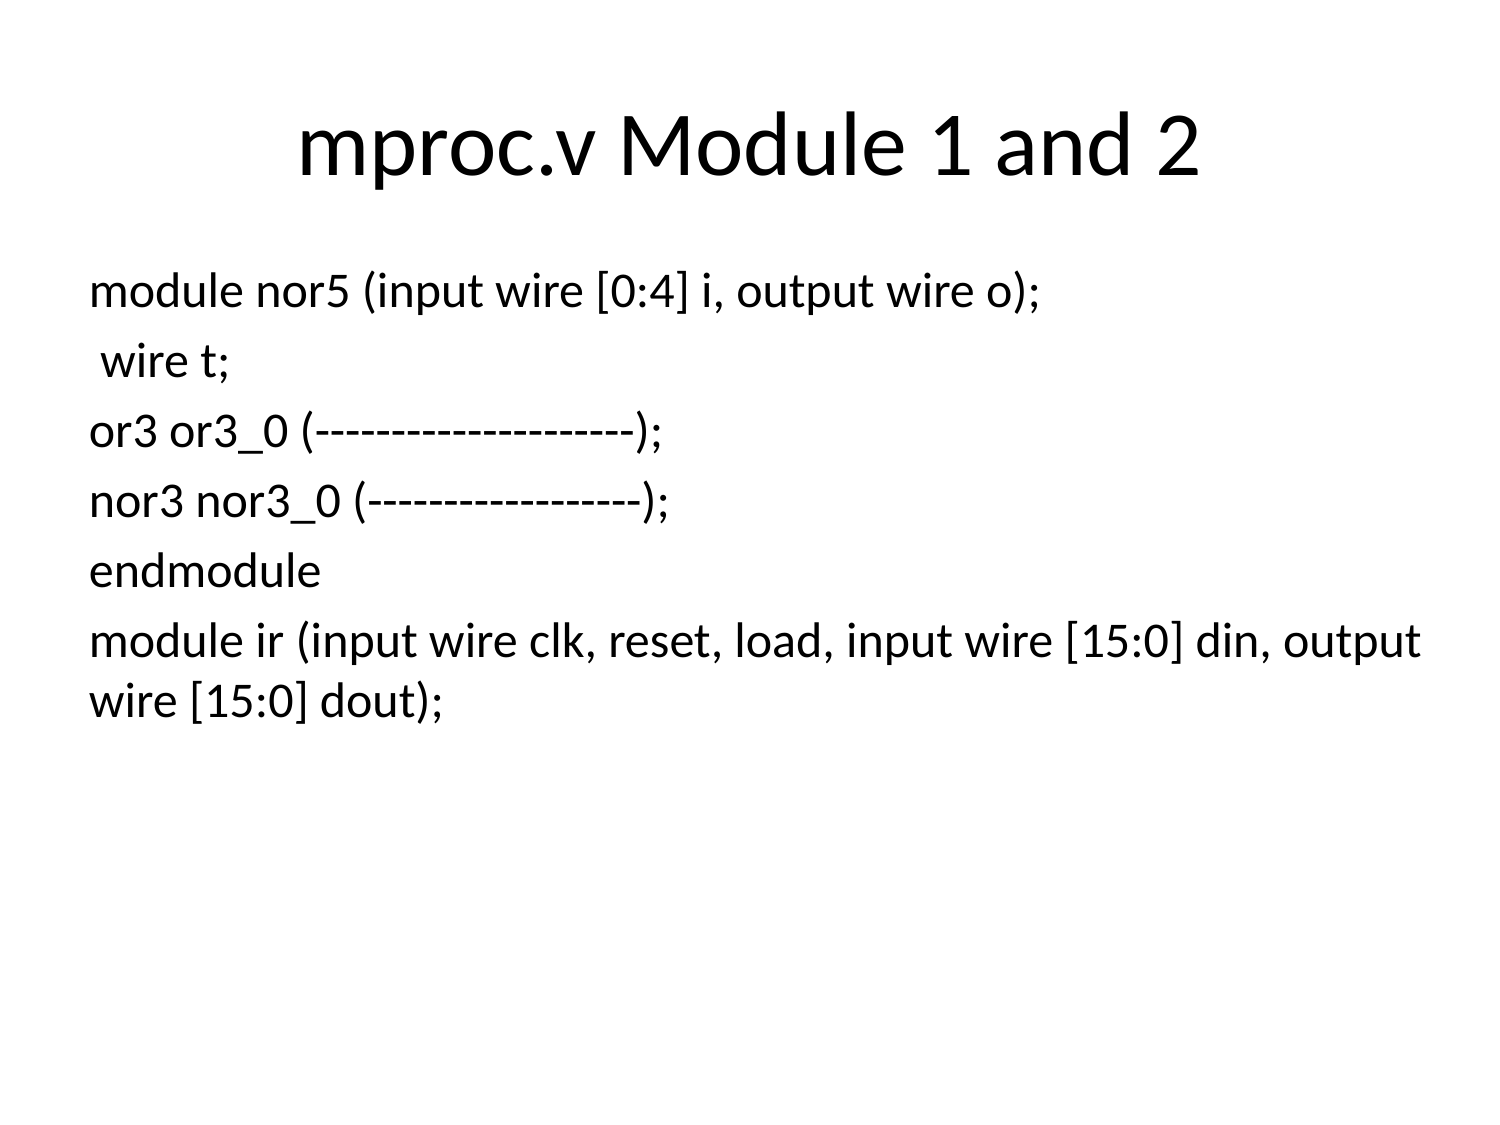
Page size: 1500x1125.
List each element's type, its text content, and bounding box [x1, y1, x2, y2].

list module nor5 (input wire [0:4] i, output wire o); wire t; or3 or3_0 (---------------------); nor3 nor3_0 (------------------); endmodule module ir (input wire clk, reset, load, input wire [15:0] din, output wire [15:0] dout); [73, 249, 1499, 993]
title mproc.v Module 1 and 2 [75, 45, 1425, 233]
